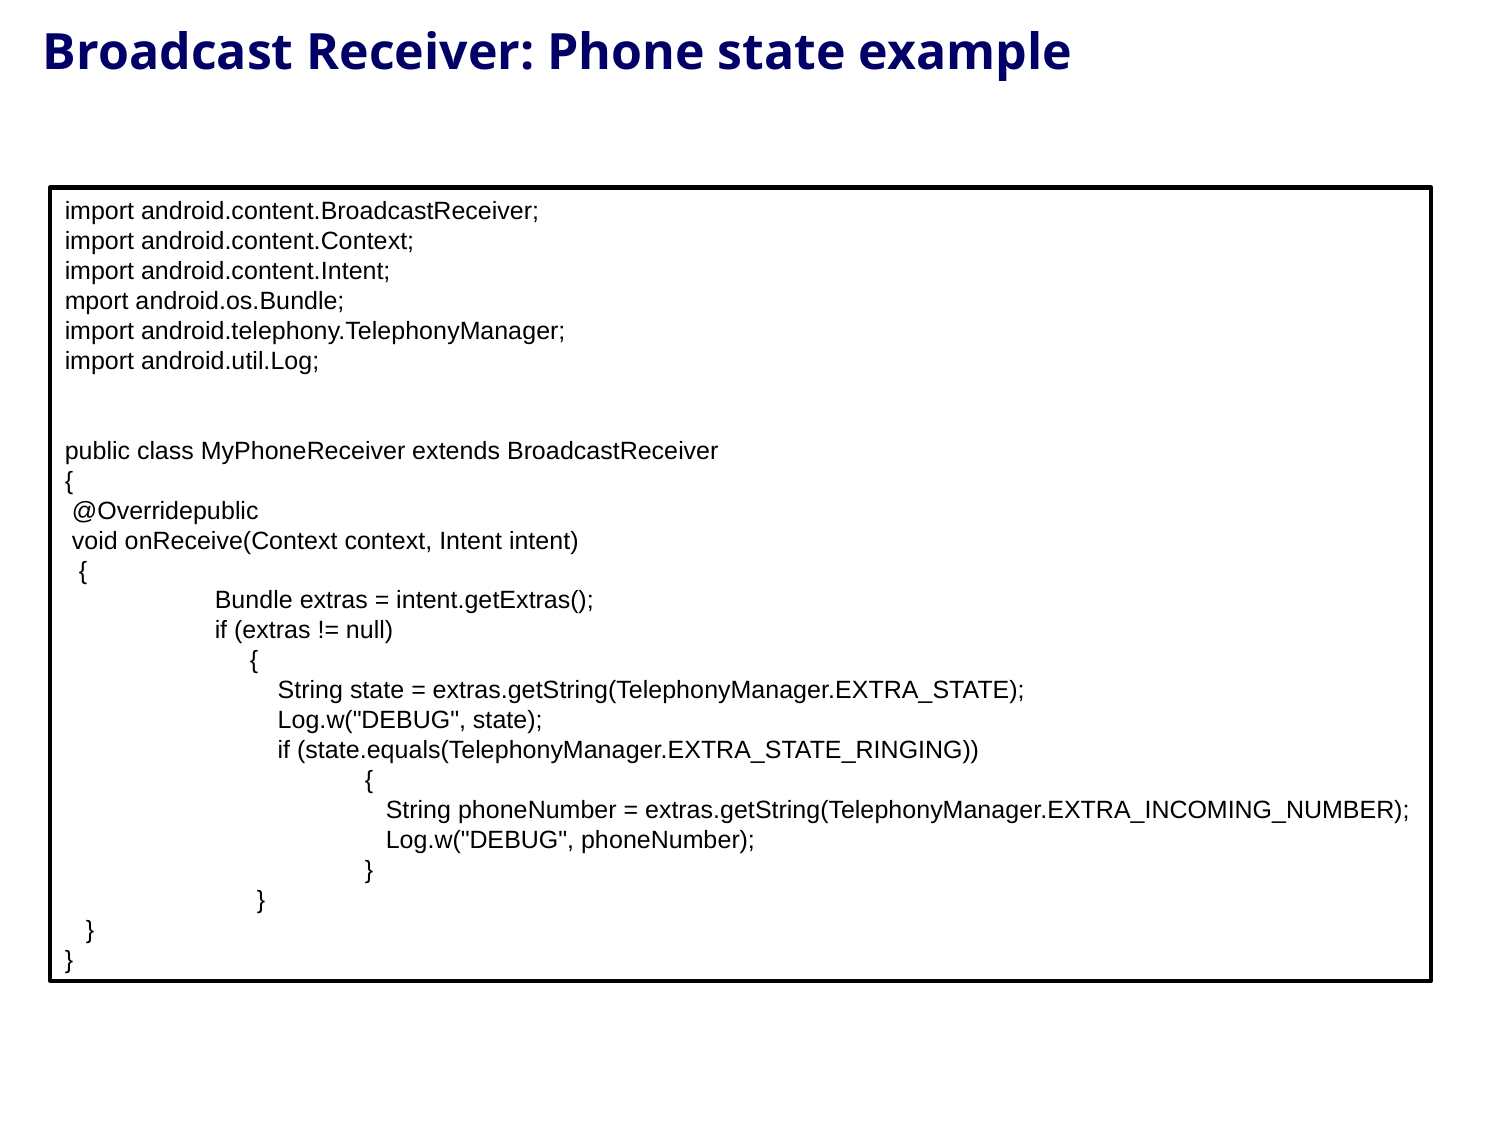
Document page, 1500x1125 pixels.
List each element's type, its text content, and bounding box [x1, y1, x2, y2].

text_box import android.content.BroadcastReceiver; import android.content.Context; import android.content.Intent; mport android.os.Bundle; import android.telephony.TelephonyManager; import android.util.Log; public class MyPhoneReceiver extends BroadcastReceiver { @Overridepublic void onReceive(Context context, Intent intent) { Bundle extras = intent.getExtras(); if (extras != null) { String state = extras.getString(TelephonyManager.EXTRA_STATE); Log.w("DEBUG", state); if (state.equals(TelephonyManager.EXTRA_STATE_RINGING)) { String phoneNumber = extras.getString(TelephonyManager.EXTRA_INCOMING_NUMBER); Log.w("DEBUG", phoneNumber); } } } } [48, 185, 1433, 983]
title Broadcast Receiver: Phone state example [27, 12, 1485, 163]
